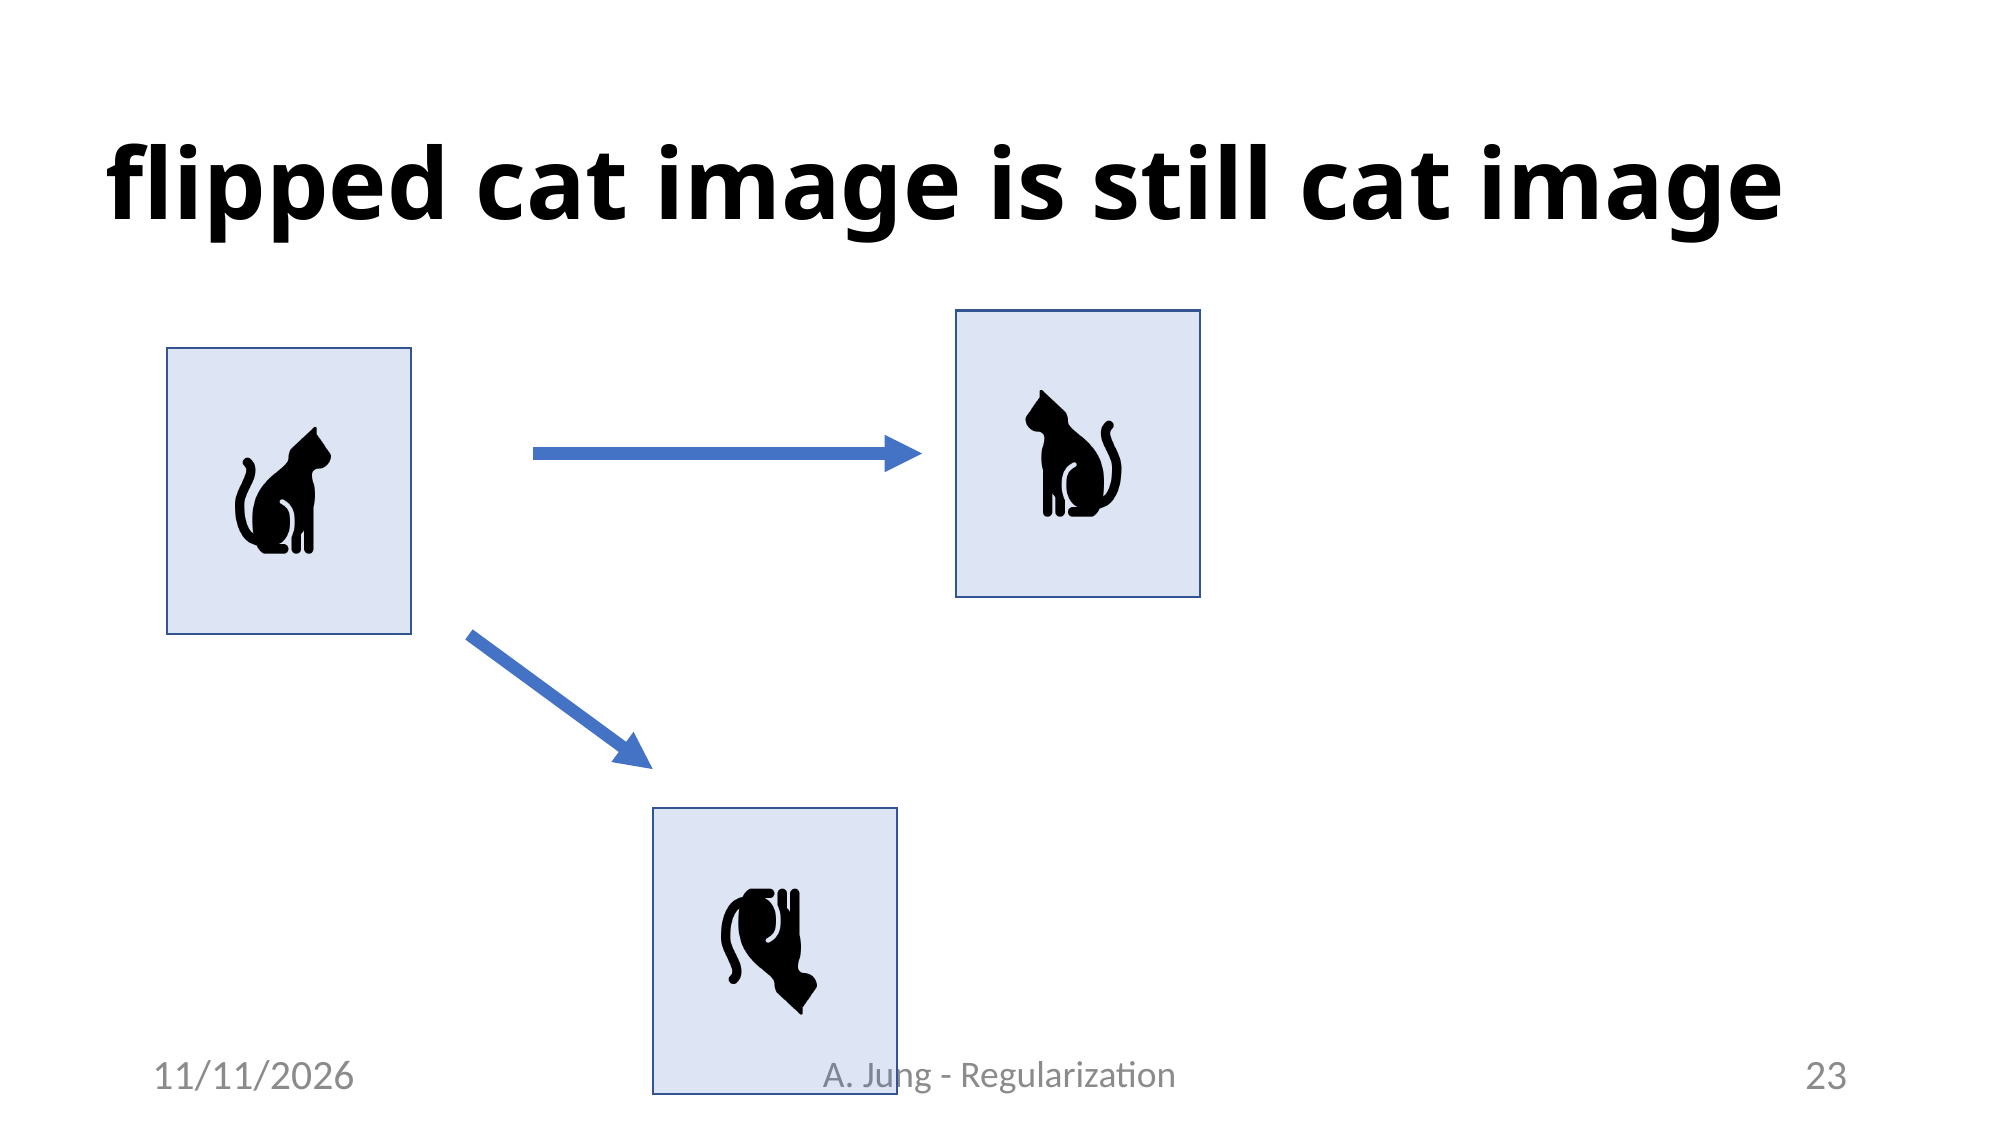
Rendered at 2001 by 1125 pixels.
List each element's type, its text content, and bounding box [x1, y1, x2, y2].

text_box [652, 807, 898, 1095]
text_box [468, 634, 653, 769]
footer A. Jung - Regularization [662, 1042, 1338, 1103]
slide_number 23 [1412, 1042, 1863, 1103]
text_box [955, 309, 1201, 598]
picture [208, 415, 359, 566]
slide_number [137, 1042, 588, 1103]
text_box [166, 347, 412, 635]
title flipped cat image is still cat image [90, 91, 1821, 284]
picture [694, 875, 845, 1026]
picture [997, 378, 1148, 529]
